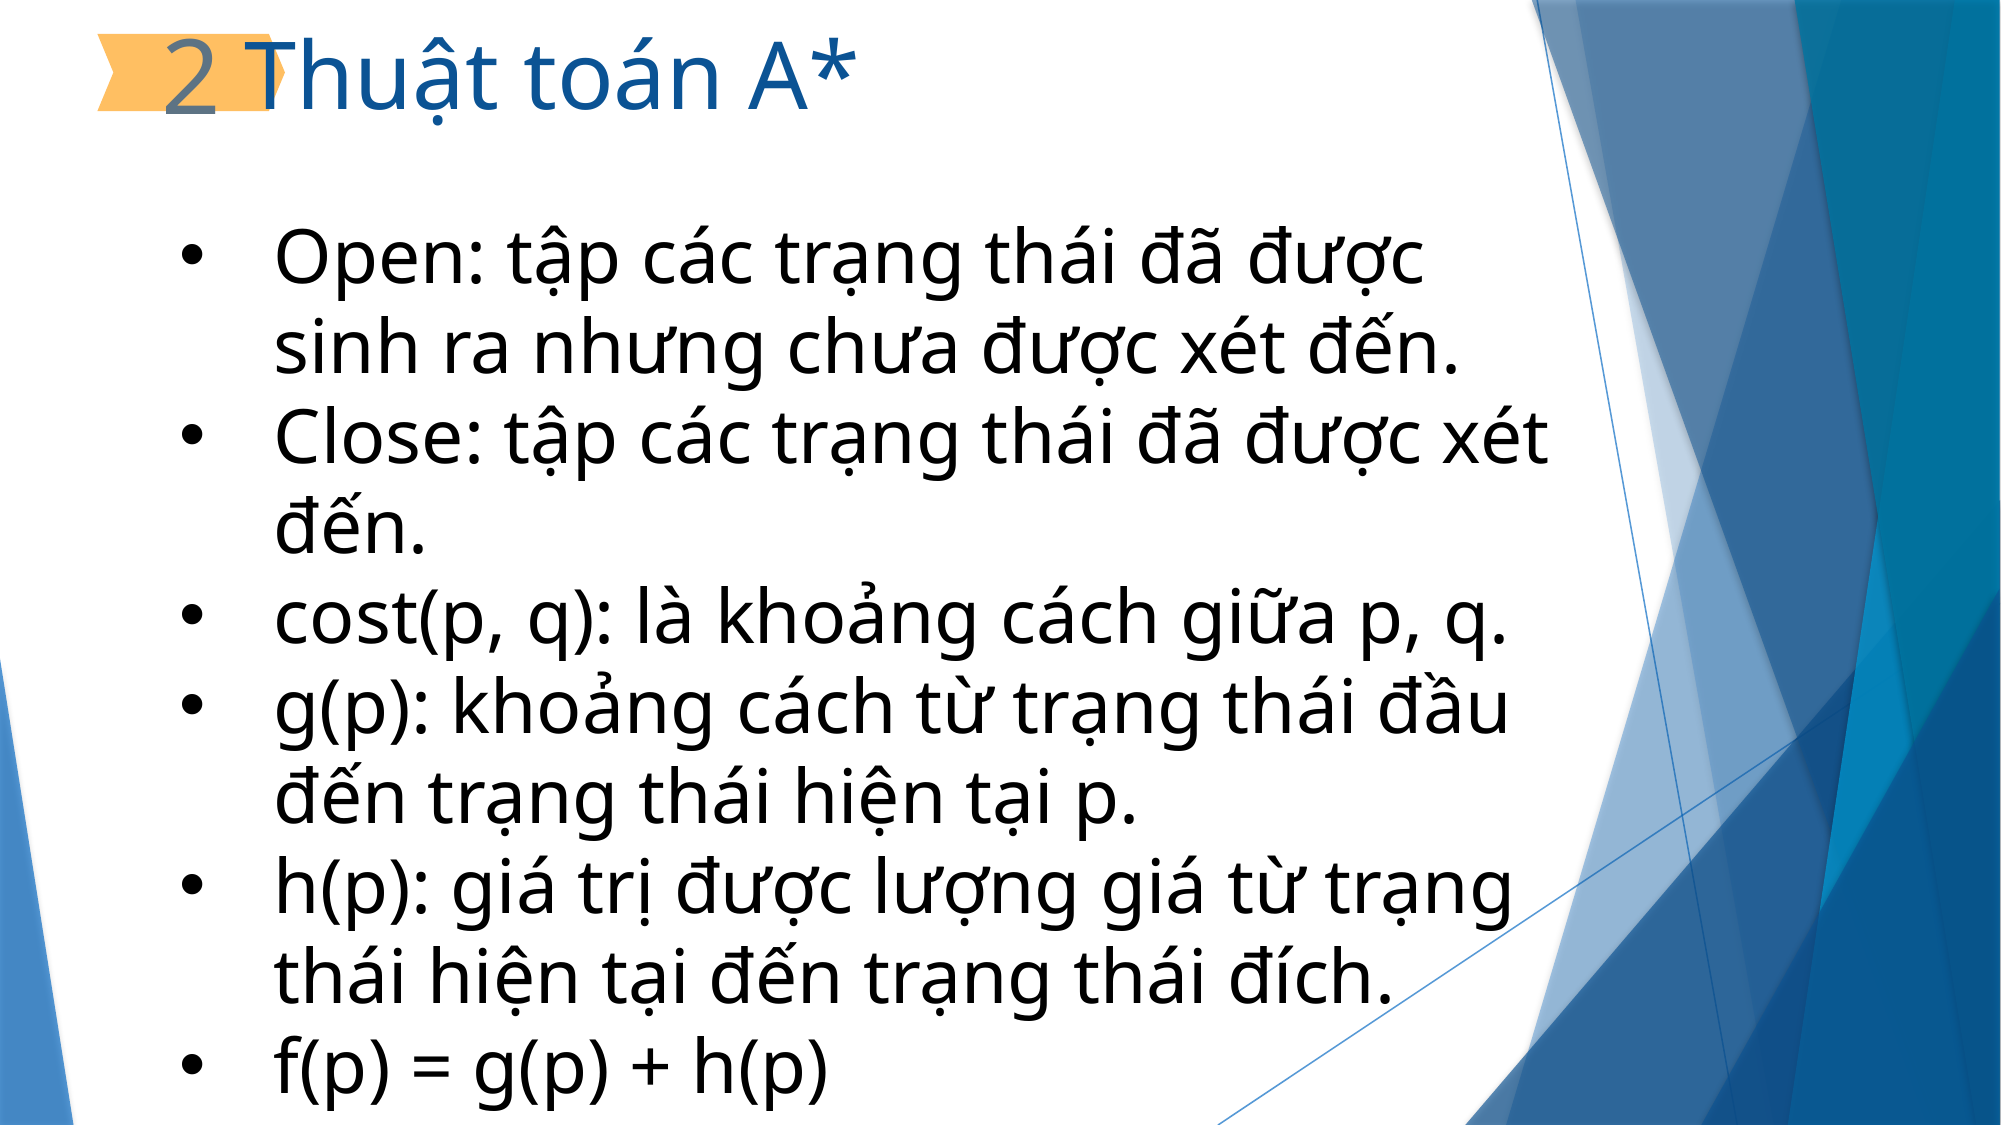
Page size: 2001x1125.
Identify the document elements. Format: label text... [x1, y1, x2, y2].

text_box 2 [97, 33, 229, 112]
text_box Open: tập các trạng thái đã được sinh ra nhưng chưa được xét đến. Close: tập các trạng thái đã được xét đến. cost(p, q): là khoảng cách giữa p, q. g(p): khoảng cách từ trạng thái đầu đến trạng thái hiện tại p. h(p): giá trị được lượng giá từ trạng thái hiện tại đến trạng thái đích. f(p) = g(p) + h(p) [165, 200, 1600, 1116]
text_box Thuật toán A* [229, 8, 876, 136]
